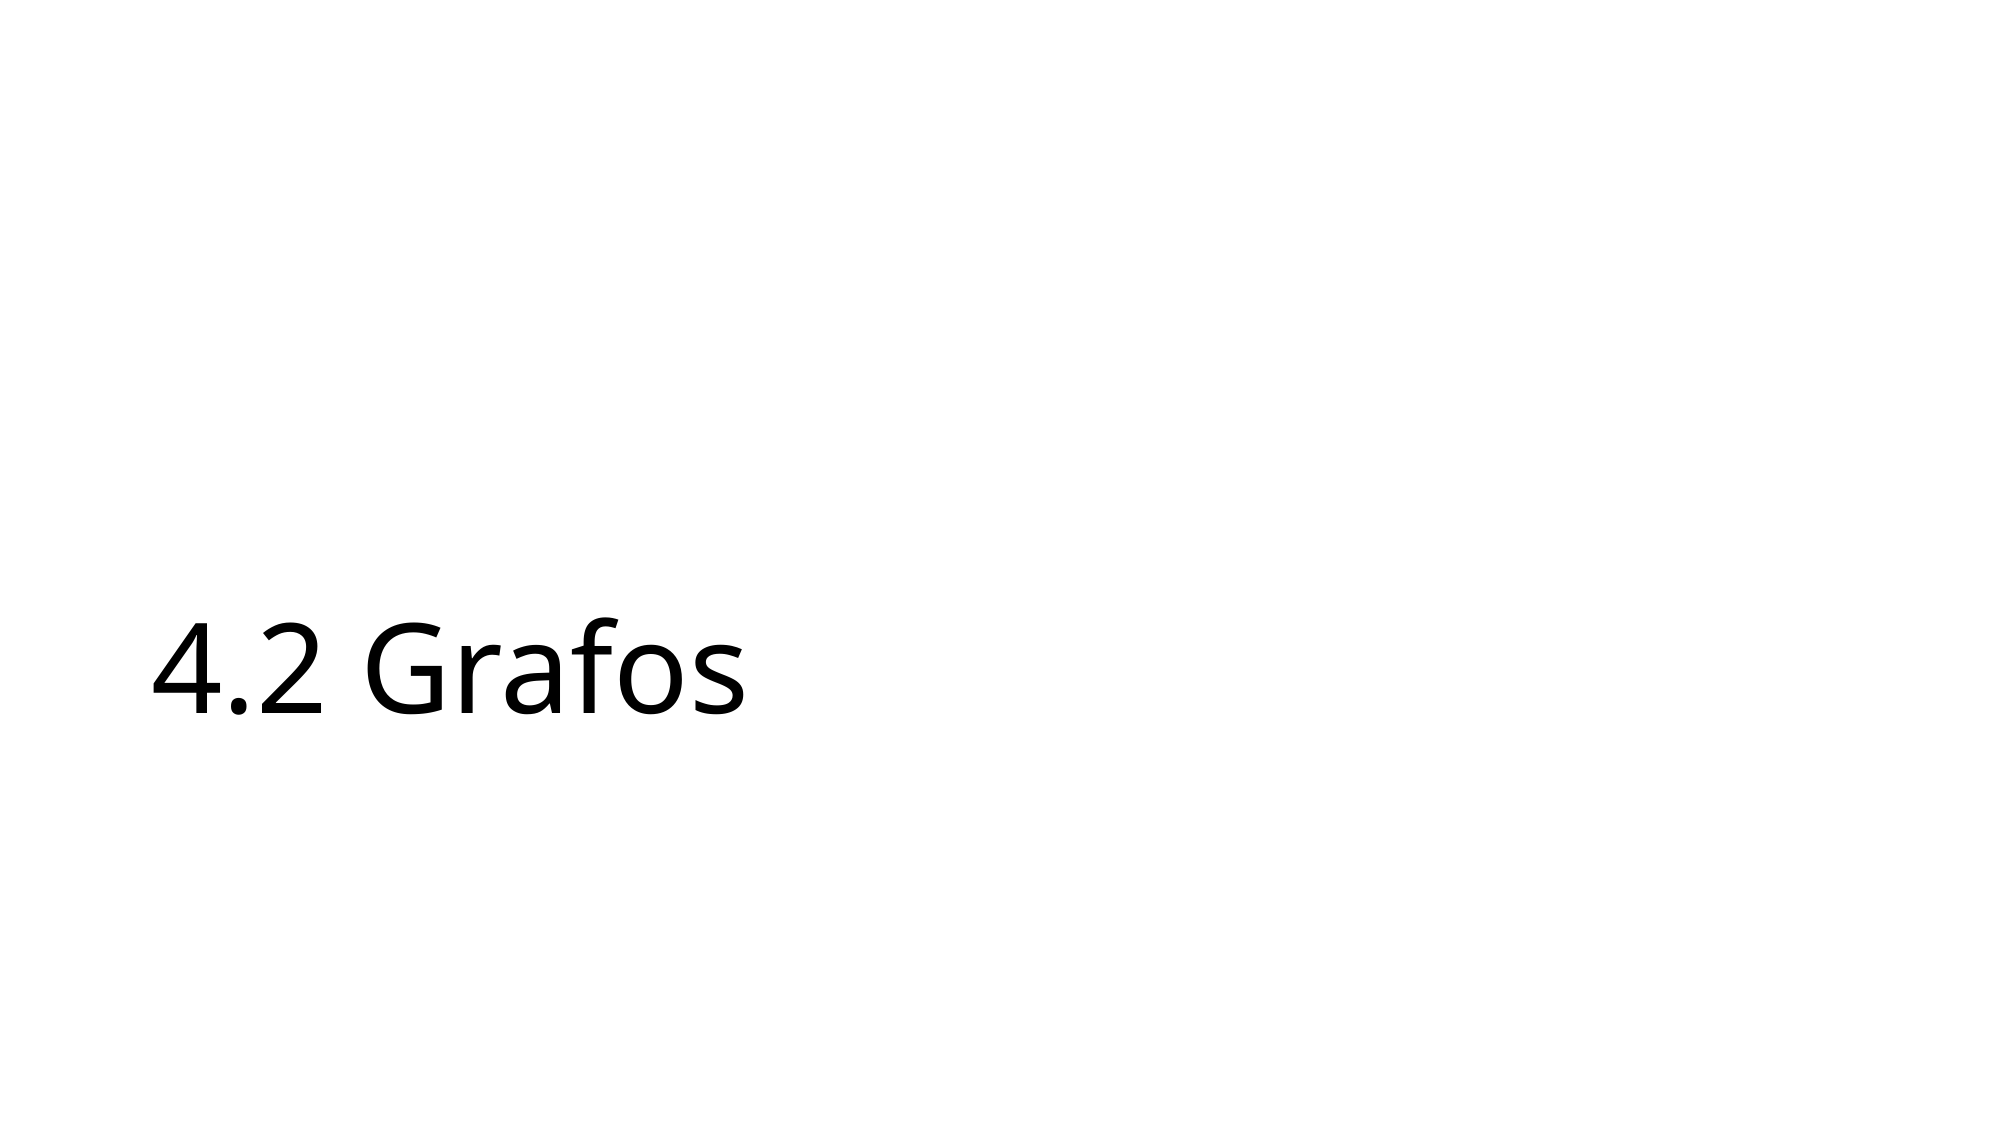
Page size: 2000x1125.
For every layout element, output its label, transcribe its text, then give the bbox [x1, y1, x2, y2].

title 4.2 Grafos [136, 280, 1861, 749]
